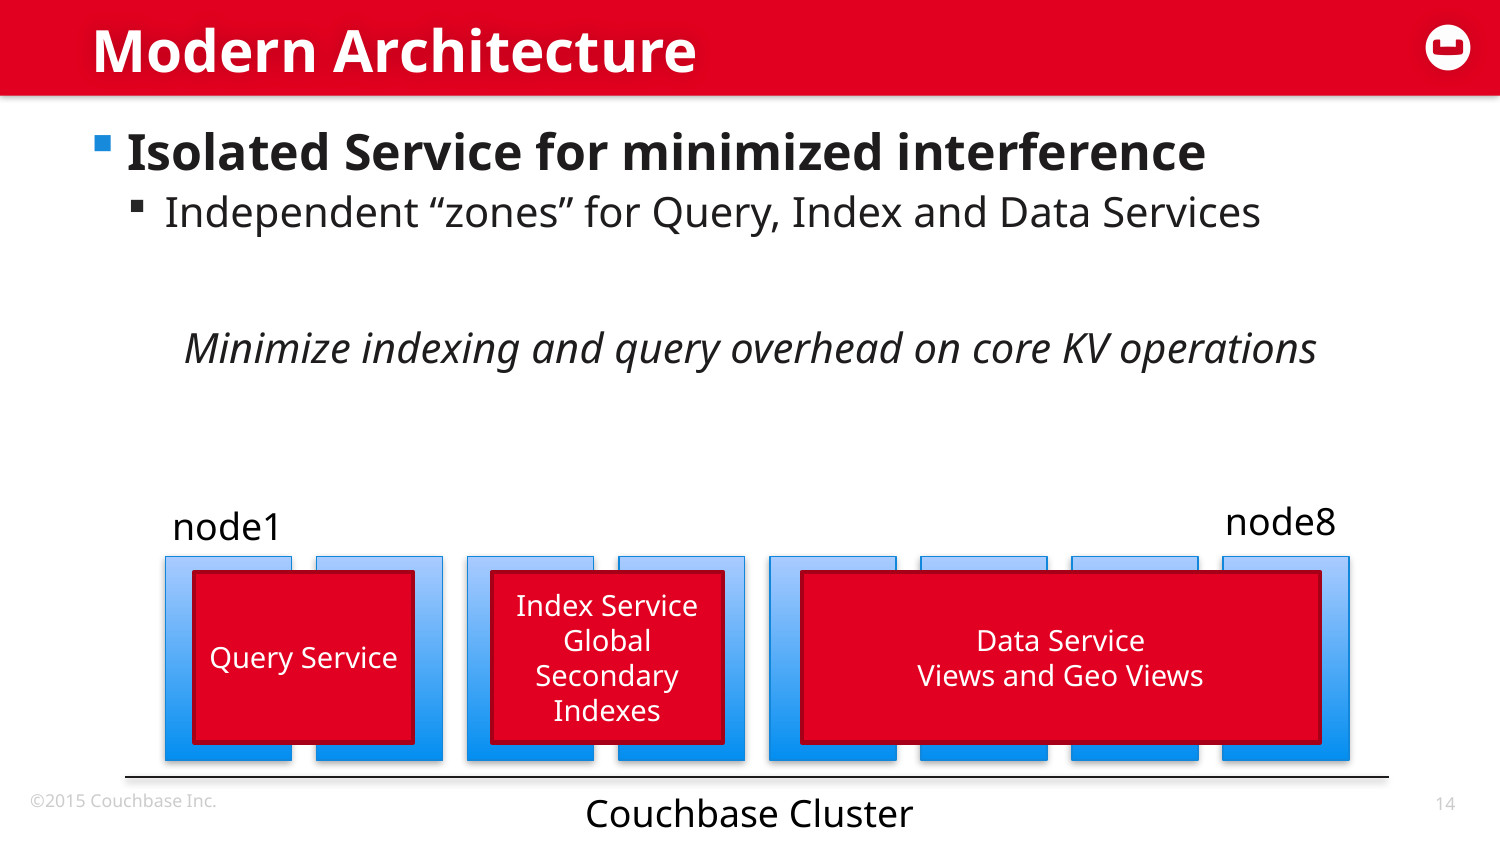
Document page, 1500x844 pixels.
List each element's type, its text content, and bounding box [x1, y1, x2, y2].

list Isolated Service for minimized interference Independent “zones” for Query, Index and Data Services Minimize indexing and query overhead on core KV operations [75, 112, 1389, 670]
text_box Data Service Views and Geo Views [800, 570, 1322, 745]
text_box node8 [1210, 490, 1352, 551]
text_box node1 [157, 496, 299, 556]
text_box Index Service Global Secondary Indexes [490, 570, 725, 745]
title Modern Architecture [76, 3, 1389, 92]
text_box [316, 556, 443, 761]
text_box [920, 556, 1048, 570]
text_box [165, 556, 292, 761]
text_box Query Service [192, 570, 415, 745]
text_box [769, 556, 897, 761]
text_box [618, 556, 745, 761]
text_box [1071, 745, 1199, 761]
text_box [920, 745, 1048, 761]
picture [1425, 24, 1471, 71]
text_box Couchbase Cluster [570, 785, 929, 843]
text_box [1222, 556, 1350, 761]
text_box [467, 556, 594, 761]
